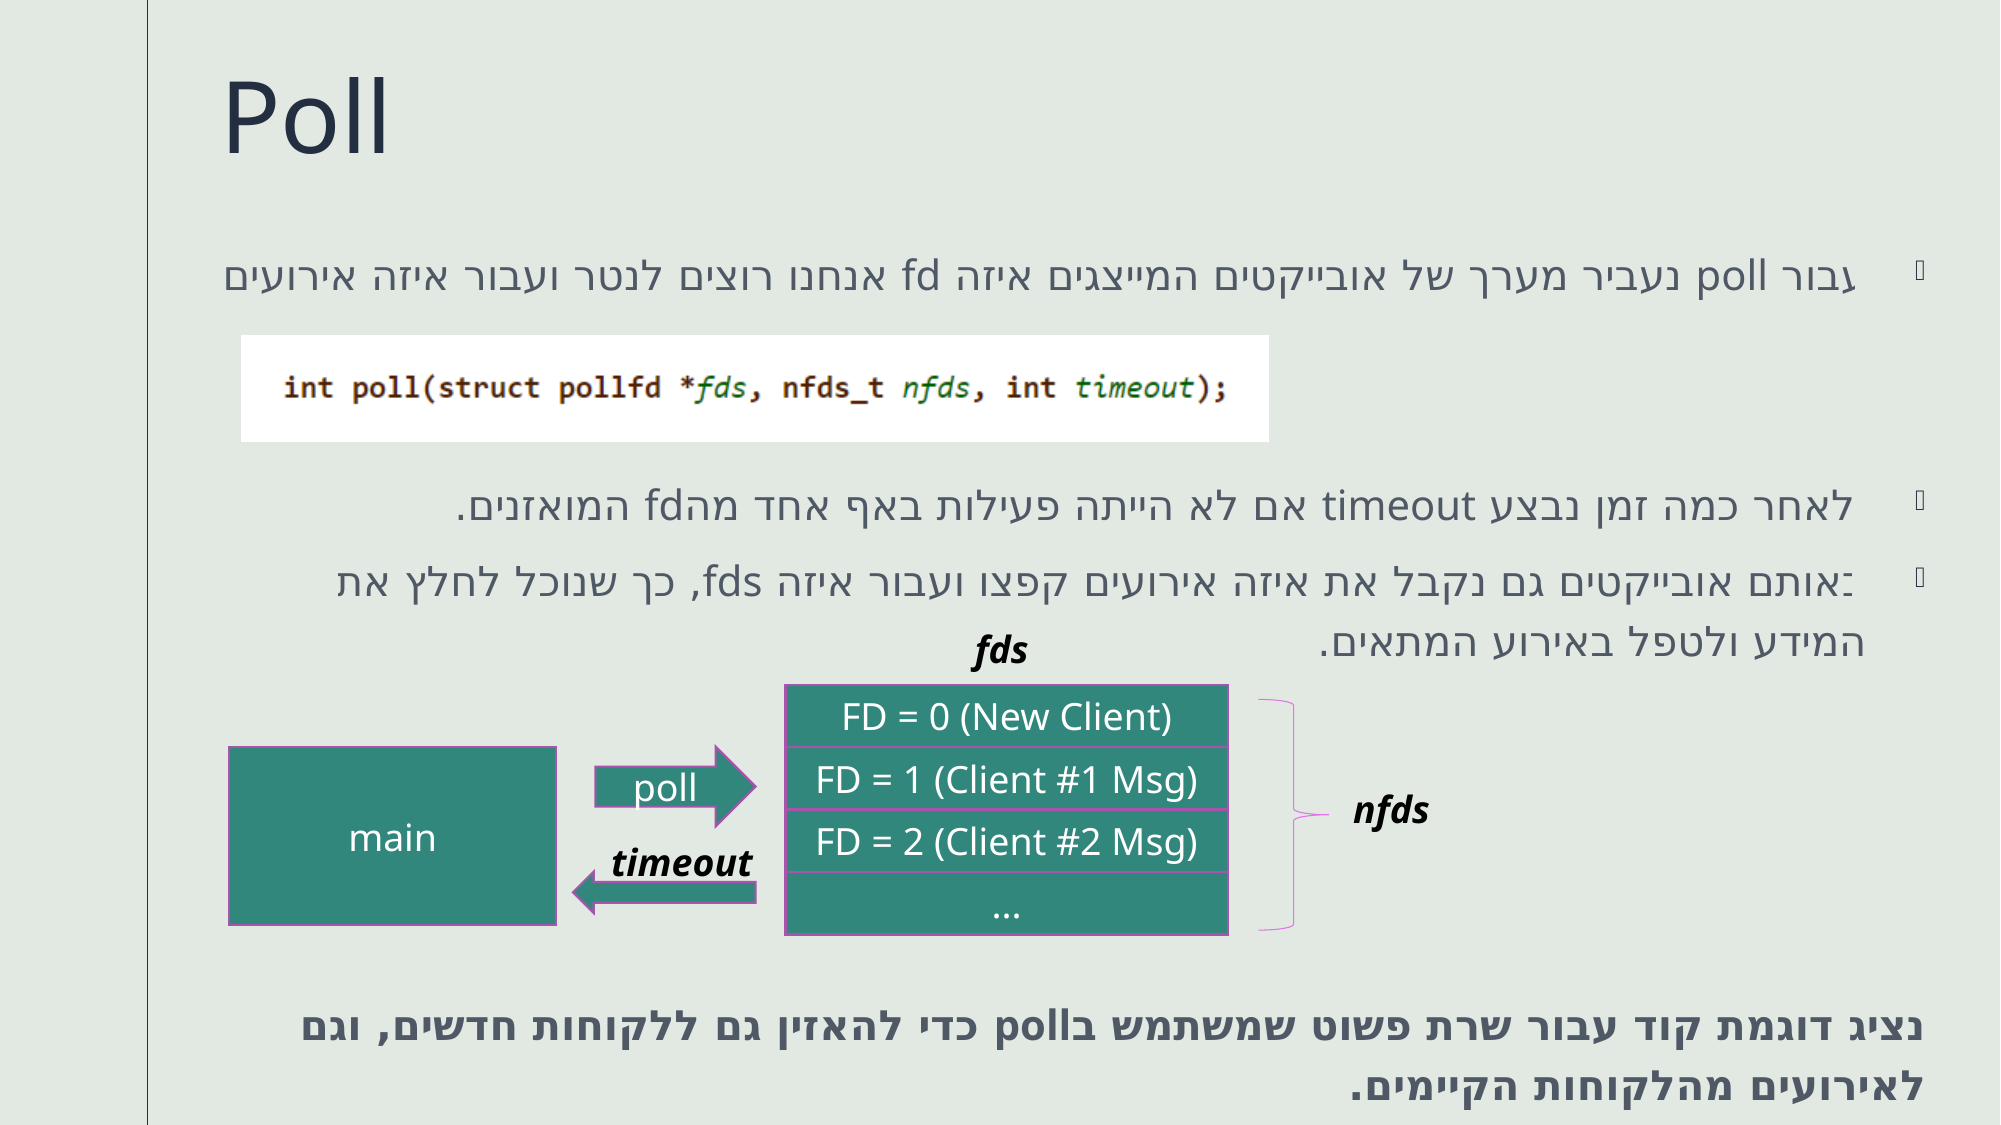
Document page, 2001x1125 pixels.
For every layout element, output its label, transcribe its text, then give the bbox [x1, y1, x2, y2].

text_box FD = 2 (Client #2 Msg) [784, 808, 1229, 871]
text_box [1258, 698, 1329, 931]
list עבור poll נעביר מערך של אובייקטים המייצגים איזה fd אנחנו רוצים לנטר ועבור איזה אירועים ולאחר כמה זמן נבצע timeout אם לא הייתה פעילות באף אחד מהfd המואזנים. באותם אובייקטים גם נקבל את איזה אירועים קפצו ועבור איזה fds, כך שנוכל לחלץ את המידע ולטפל באירוע המתאים. נציג דוגמת קוד עבור שרת פשוט שמשתמש בpoll כדי להאזין גם ללקוחות חדשים, וגם לאירועים מהלקוחות הקיימים. [218, 238, 1926, 662]
text_box poll [594, 744, 758, 830]
text_box ... [784, 871, 1229, 936]
text_box main [228, 746, 557, 926]
text_box fds [959, 618, 1082, 679]
text_box nfds [1338, 778, 1460, 839]
title Poll [220, 53, 1928, 262]
text_box FD = 0 (New Client) [784, 684, 1229, 746]
picture [241, 335, 1269, 442]
text_box FD = 1 (Client #1 Msg) [784, 746, 1229, 808]
text_box timeout [596, 831, 774, 892]
text_box [571, 868, 757, 916]
